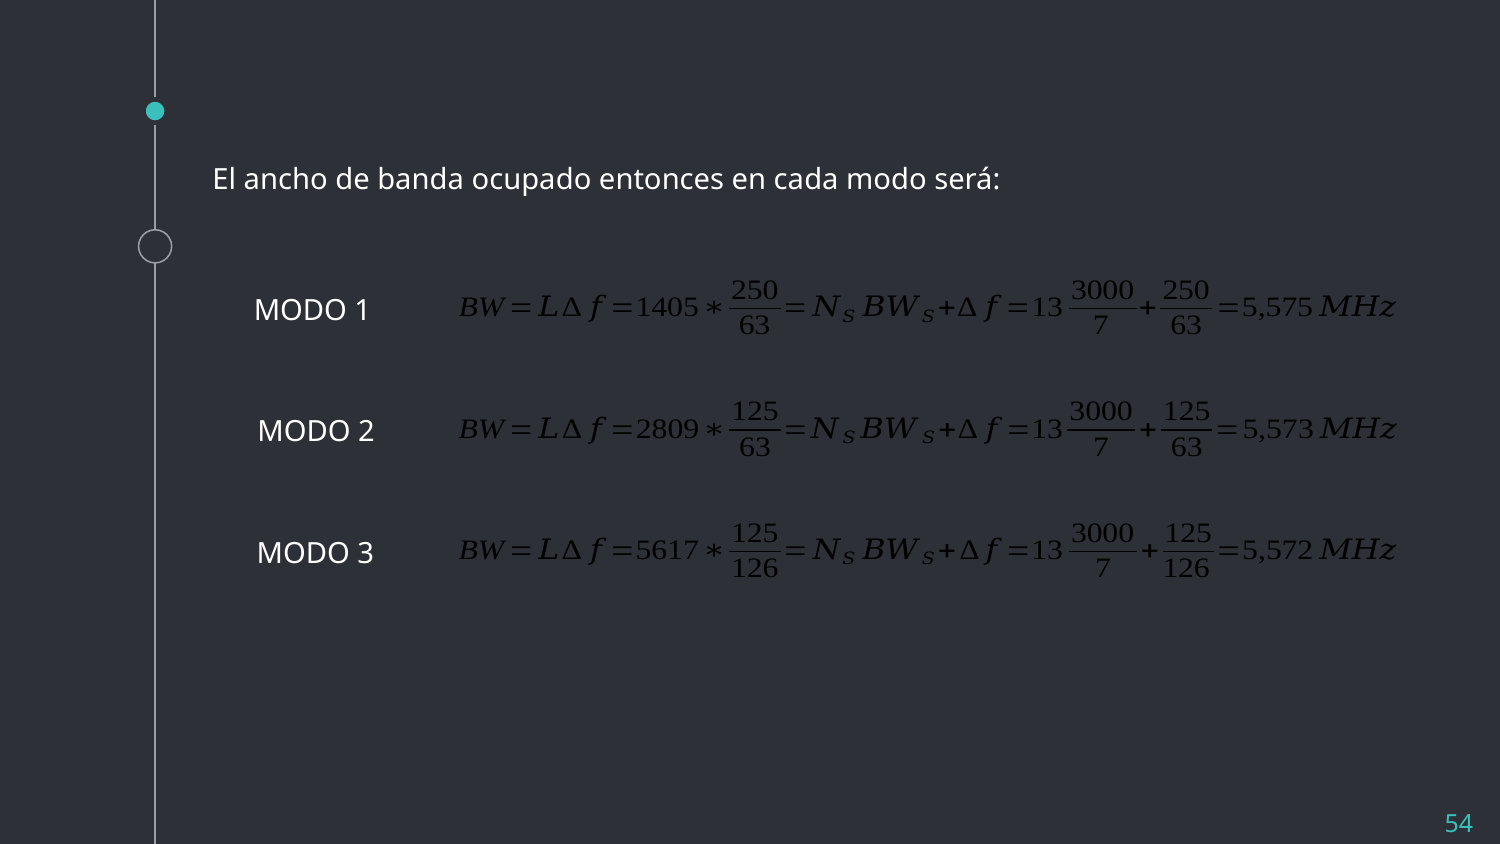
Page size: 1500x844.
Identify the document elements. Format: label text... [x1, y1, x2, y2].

text_box MODO 1 [239, 283, 387, 334]
slide_number 54 [1398, 792, 1489, 844]
text_box MODO 2 [242, 405, 390, 456]
list El ancho de banda ocupado entonces en cada modo será: [197, 144, 1139, 216]
text_box MODO 3 [241, 526, 389, 577]
